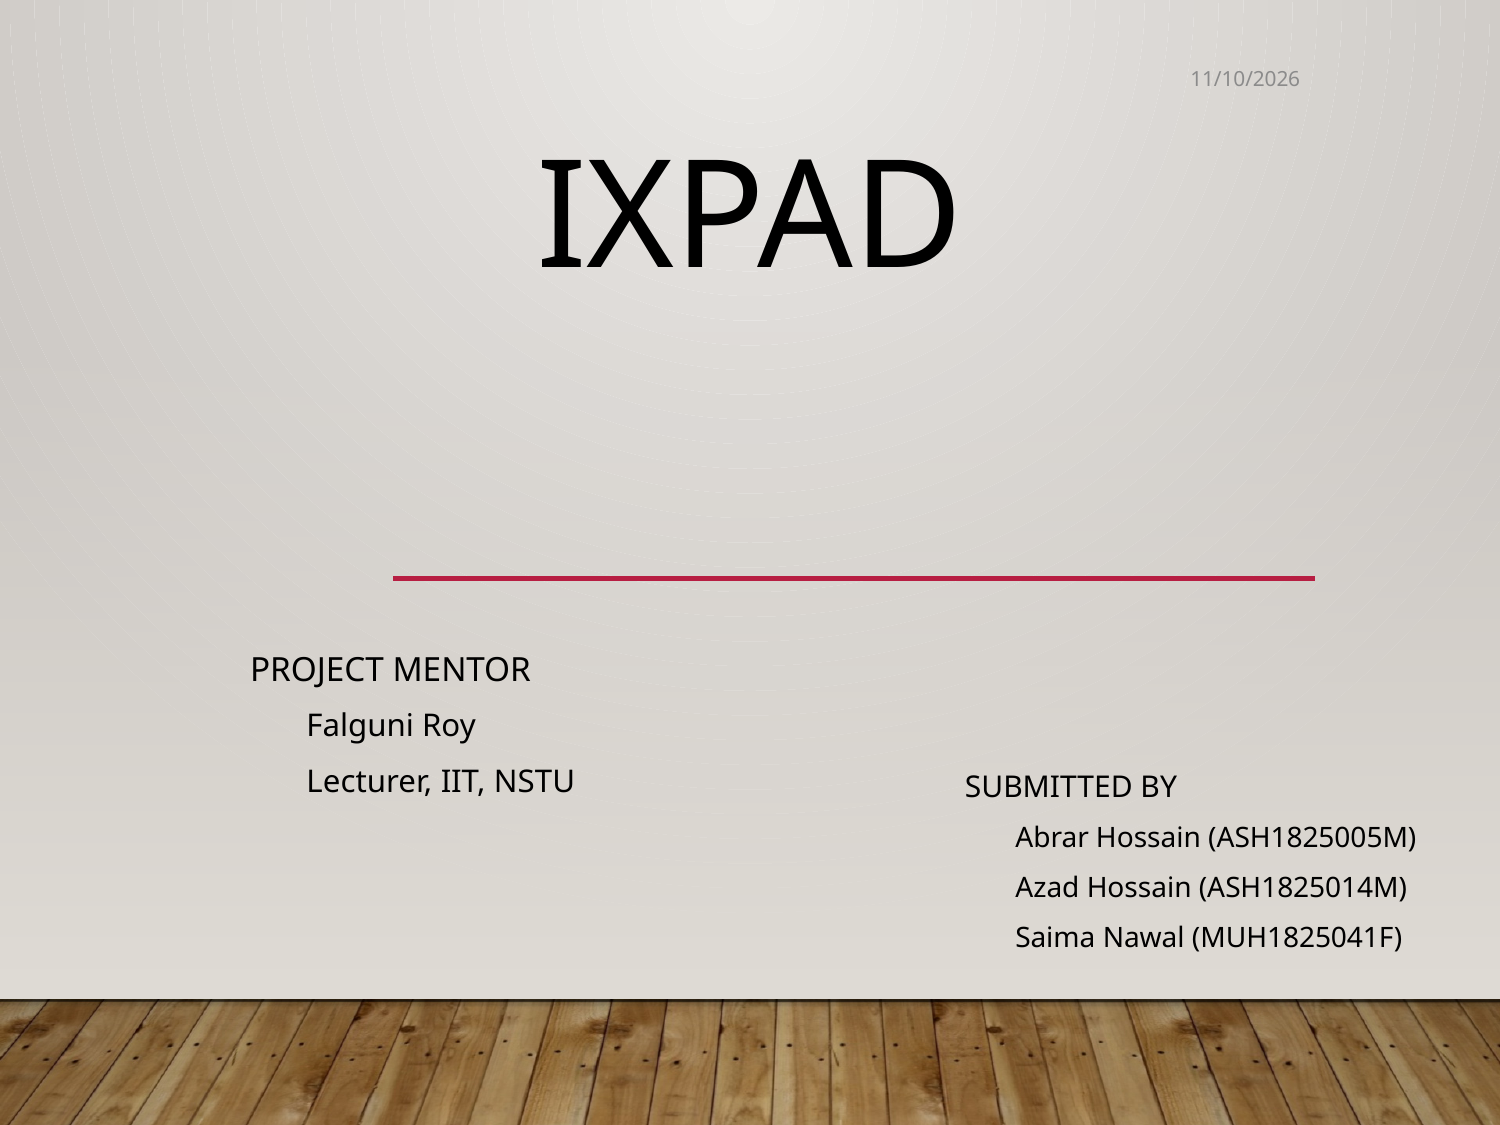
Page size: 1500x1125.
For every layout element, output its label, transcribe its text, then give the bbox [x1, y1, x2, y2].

text_box Project Mentor Falguni Roy Lecturer, IIT, NSTU [235, 624, 748, 875]
picture [0, 999, 1500, 1125]
text_box 1/20/2019 [926, 54, 1315, 105]
text_box Submitted By Abrar Hossain (ASH1825005M) Azad Hossain (ASH1825014M) Saima Nawal (MUH1825041F) [950, 745, 1463, 996]
text_box iXPAD [0, 112, 1500, 300]
